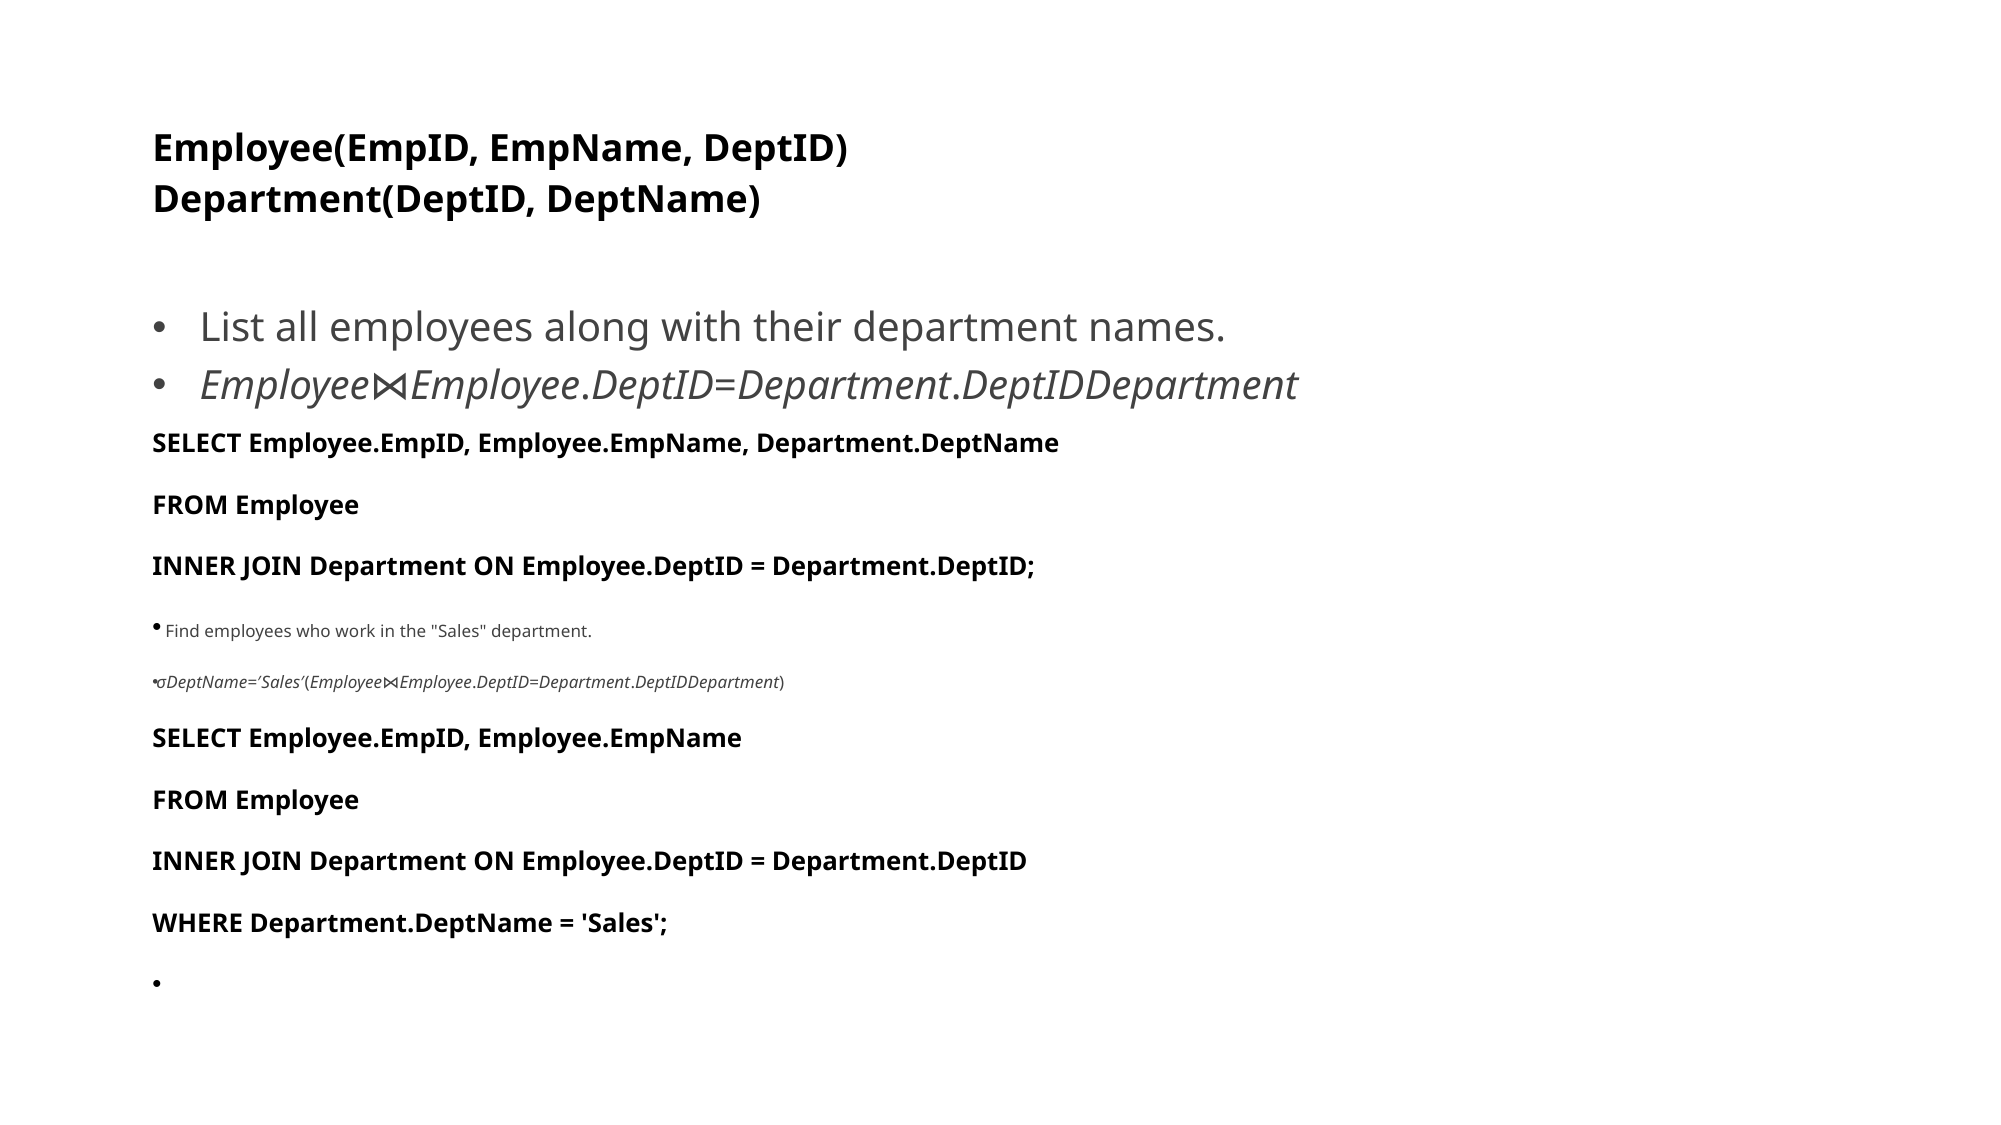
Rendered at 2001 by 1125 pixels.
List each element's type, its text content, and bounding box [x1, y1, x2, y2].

title Employee(EmpID, EmpName, DeptID) Department(DeptID, DeptName) [137, 59, 1863, 278]
list List all employees along with their department names. Employee⋈Employee.DeptID=Department.DeptID​Department SELECT Employee.EmpID, Employee.EmpName, Department.DeptName FROM Employee INNER JOIN Department ON Employee.DeptID = Department.DeptID; Find employees who work in the "Sales" department. σDeptName=′Sales′​(Employee⋈Employee.DeptID=Department.DeptID​Department) SELECT Employee.EmpID, Employee.EmpName FROM Employee INNER JOIN Department ON Employee.DeptID = Department.DeptID WHERE Department.DeptName = 'Sales'; [137, 299, 1863, 1014]
